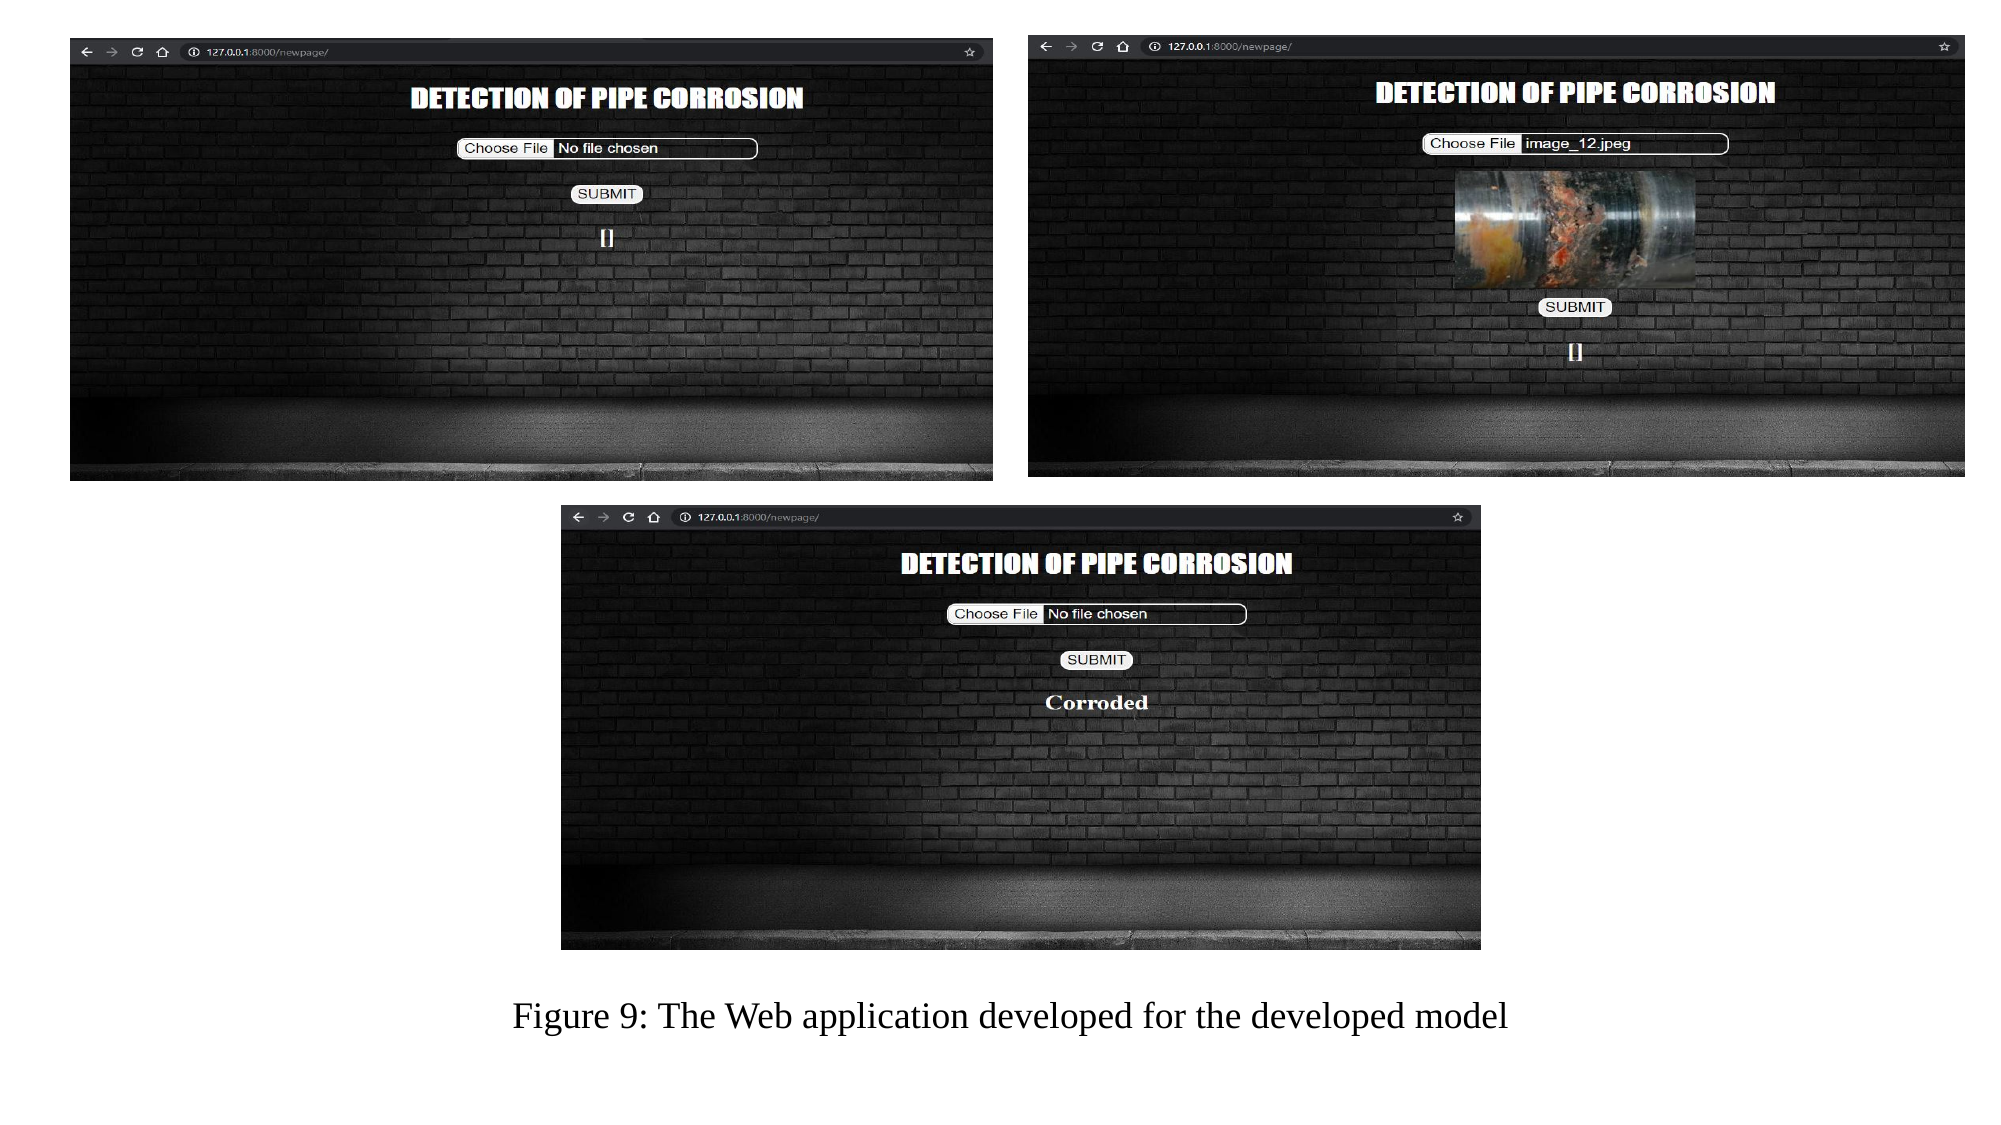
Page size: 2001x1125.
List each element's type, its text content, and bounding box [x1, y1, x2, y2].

text_box Figure 9: The Web application developed for the developed model [497, 983, 1581, 1043]
picture [561, 505, 1481, 950]
picture [70, 38, 993, 481]
picture [1028, 35, 1965, 477]
